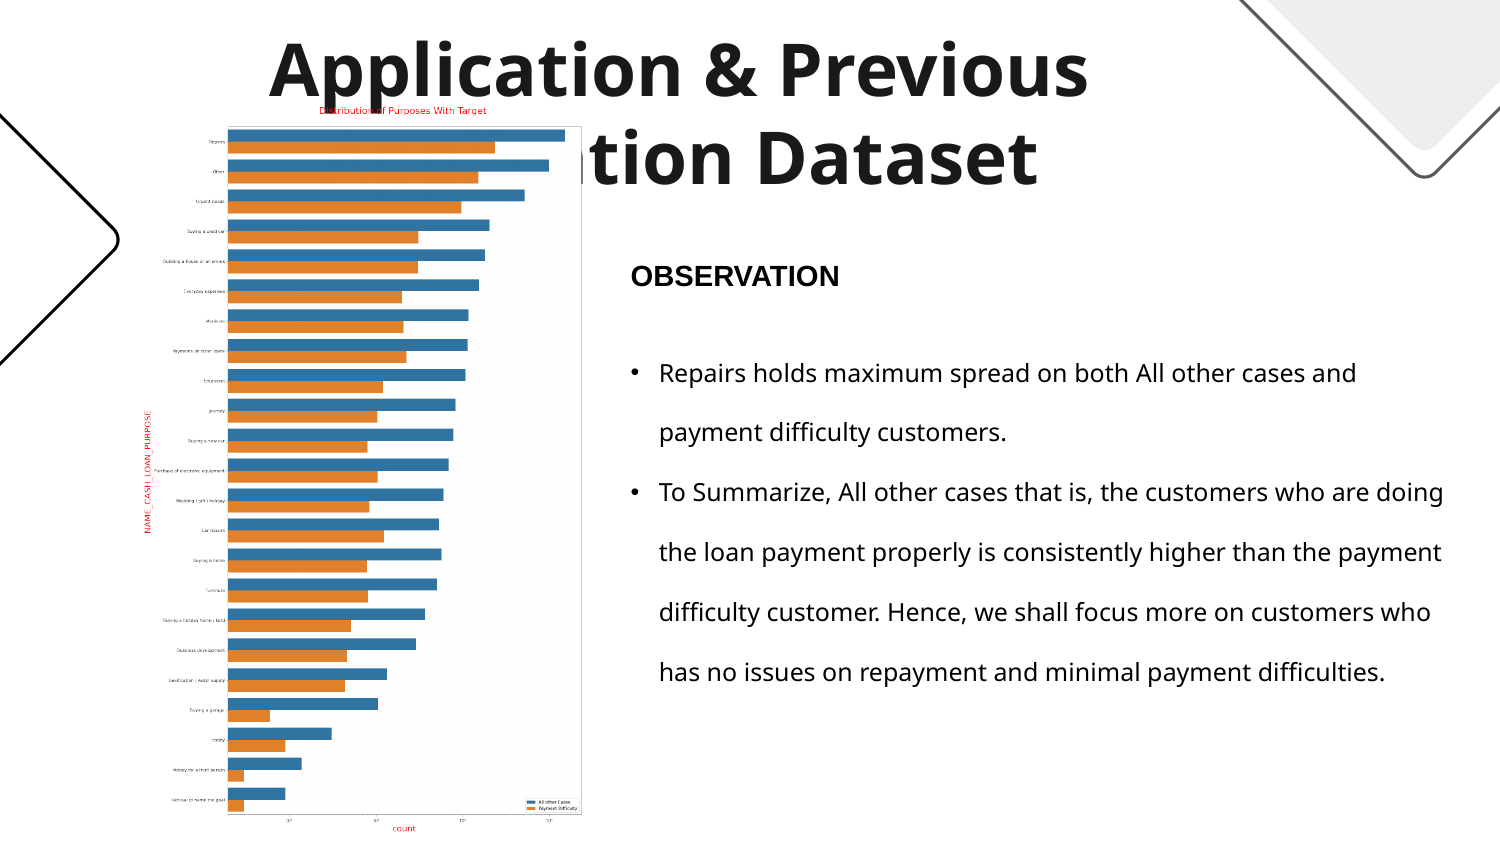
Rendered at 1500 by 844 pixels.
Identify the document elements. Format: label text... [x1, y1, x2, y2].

title Application & Previous Application Dataset [48, 8, 1312, 103]
text_box OBSERVATION Repairs holds maximum spread on both All other cases and payment difficulty customers. To Summarize, All other cases that is, the customers who are doing the loan payment properly is consistently higher than the payment difficulty customer. Hence, we shall focus more on customers who has no issues on repayment and minimal payment difficulties. [615, 249, 1462, 694]
picture [141, 104, 584, 836]
